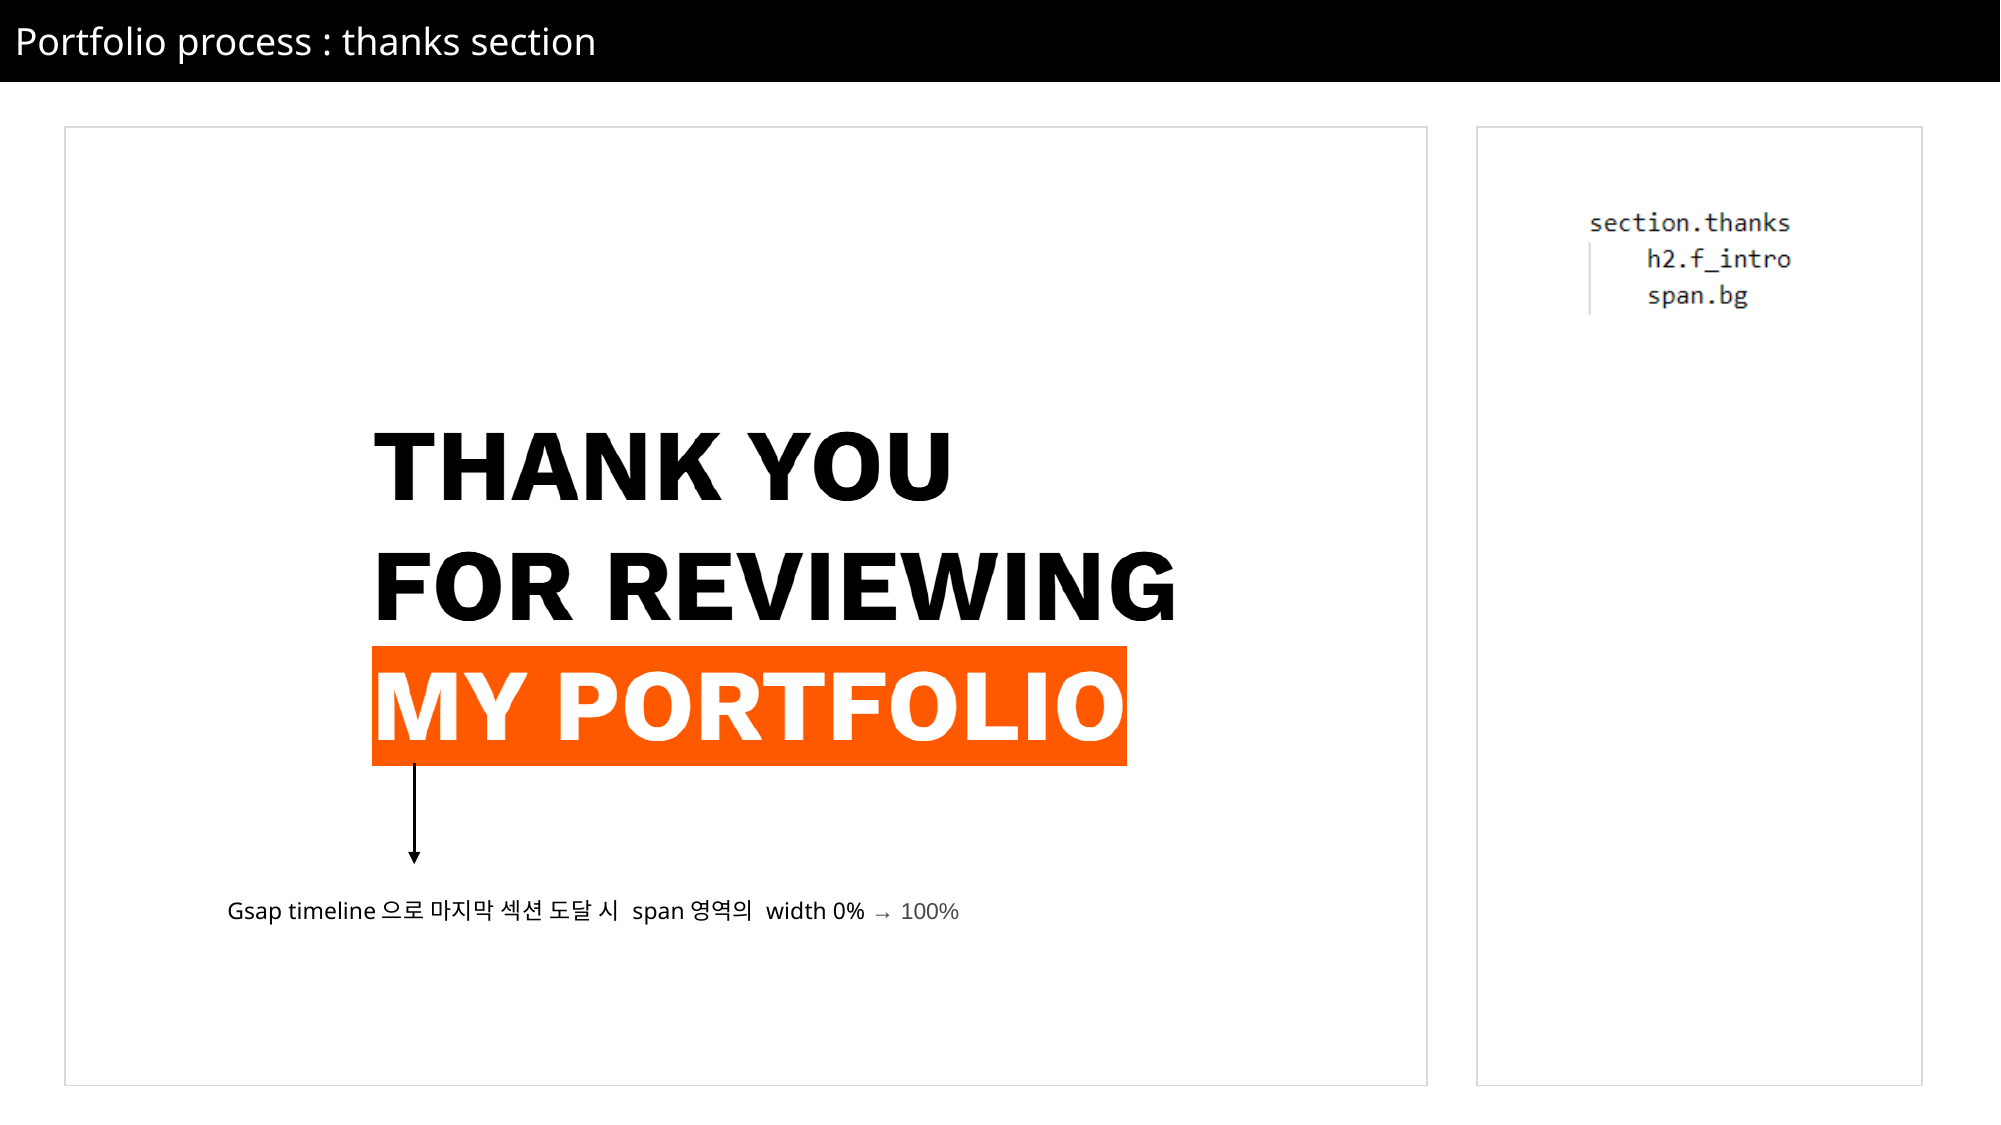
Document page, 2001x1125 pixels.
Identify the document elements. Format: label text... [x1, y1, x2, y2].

picture [275, 335, 1281, 832]
picture [1563, 181, 1836, 337]
text_box Gsap timeline으로 마지막 섹션 도달 시 span영역의 width 0% → 100% [212, 889, 1039, 932]
text_box [1475, 125, 1924, 1087]
text_box Portfolio process : thanks section [0, 0, 2000, 82]
text_box [63, 125, 1429, 1087]
